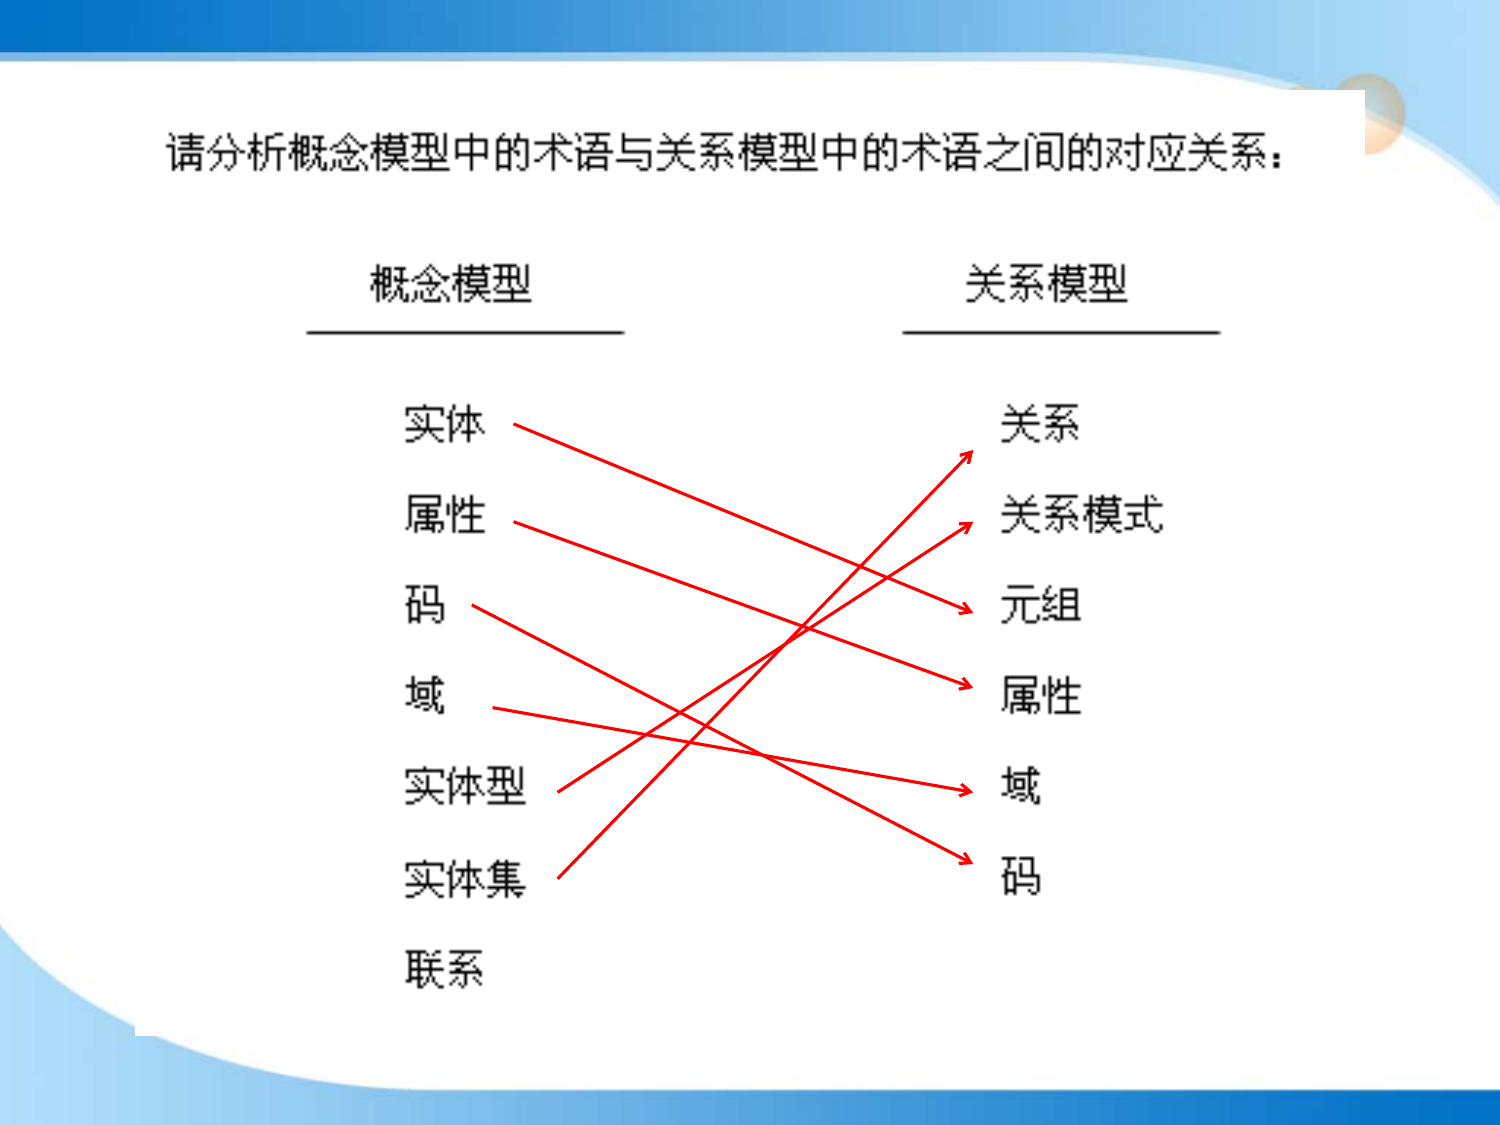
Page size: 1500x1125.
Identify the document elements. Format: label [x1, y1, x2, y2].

text_box [513, 423, 974, 614]
text_box [492, 707, 551, 793]
text_box [471, 604, 552, 865]
text_box [557, 800, 974, 880]
text_box [557, 621, 974, 793]
picture [0, 0, 1500, 1125]
